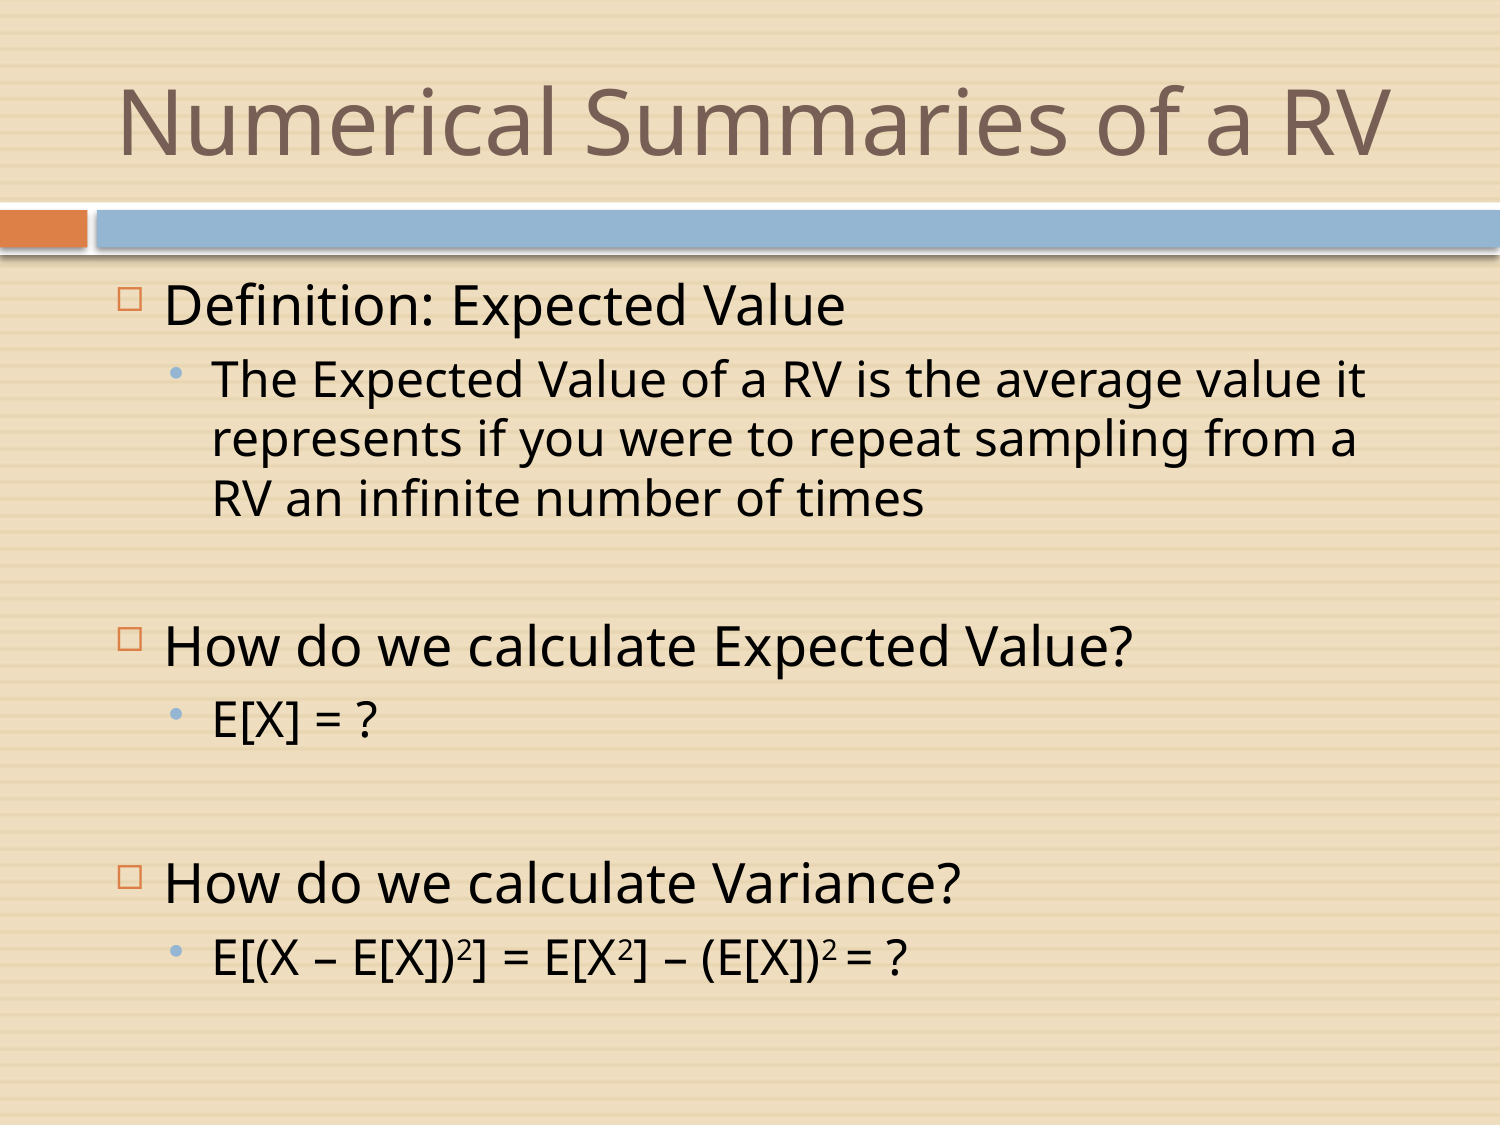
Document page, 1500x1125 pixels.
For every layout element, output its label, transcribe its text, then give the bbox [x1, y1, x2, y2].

title Numerical Summaries of a RV [100, 37, 1438, 200]
list Definition: Expected Value The Expected Value of a RV is the average value it represents if you were to repeat sampling from a RV an infinite number of times How do we calculate Expected Value? E[X] = ? How do we calculate Variance? E[(X – E[X])2] = E[X2] – (E[X])2 = ? [100, 262, 1438, 1000]
